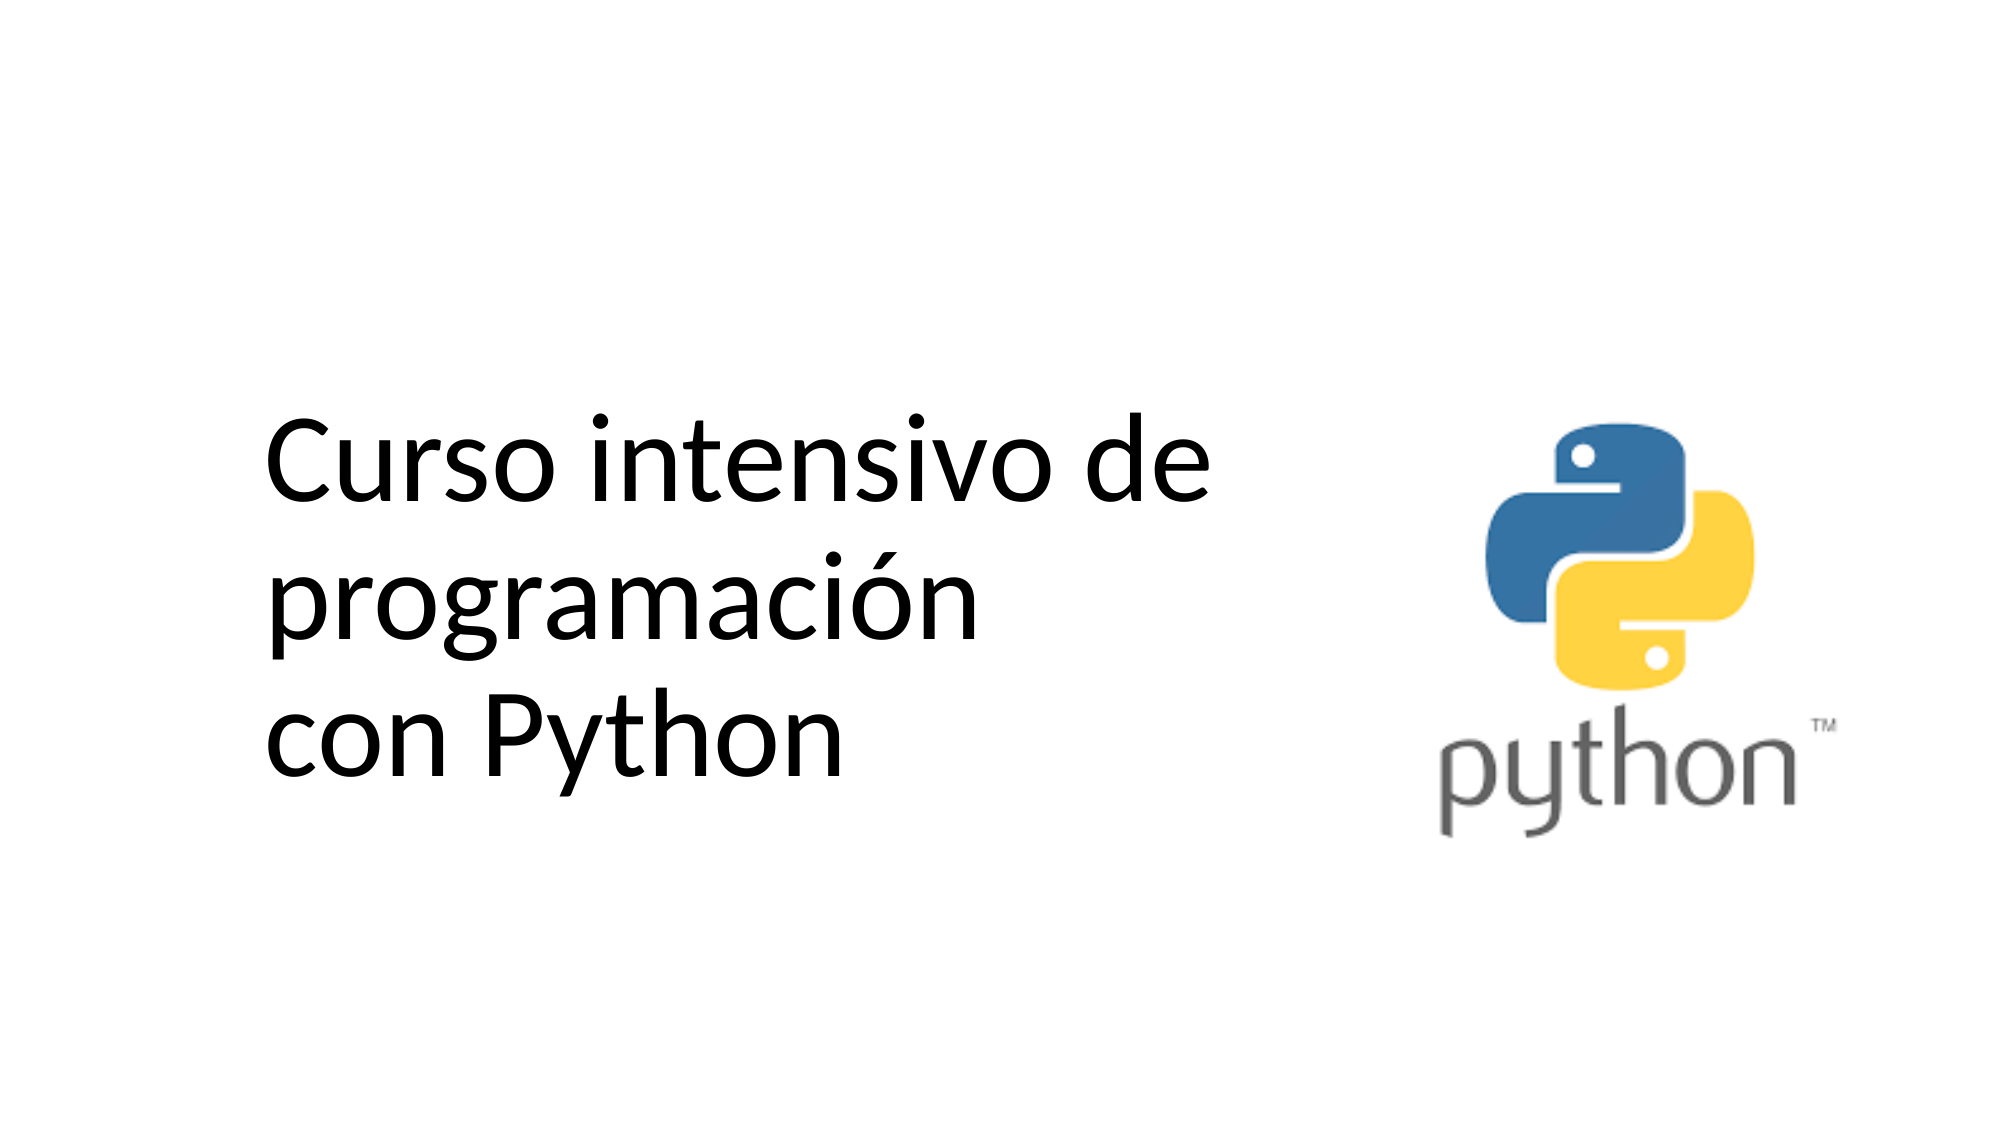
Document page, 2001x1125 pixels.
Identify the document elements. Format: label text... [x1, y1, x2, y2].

picture [1241, 420, 2000, 846]
title Curso intensivo de programación con Python [249, 184, 1750, 812]
